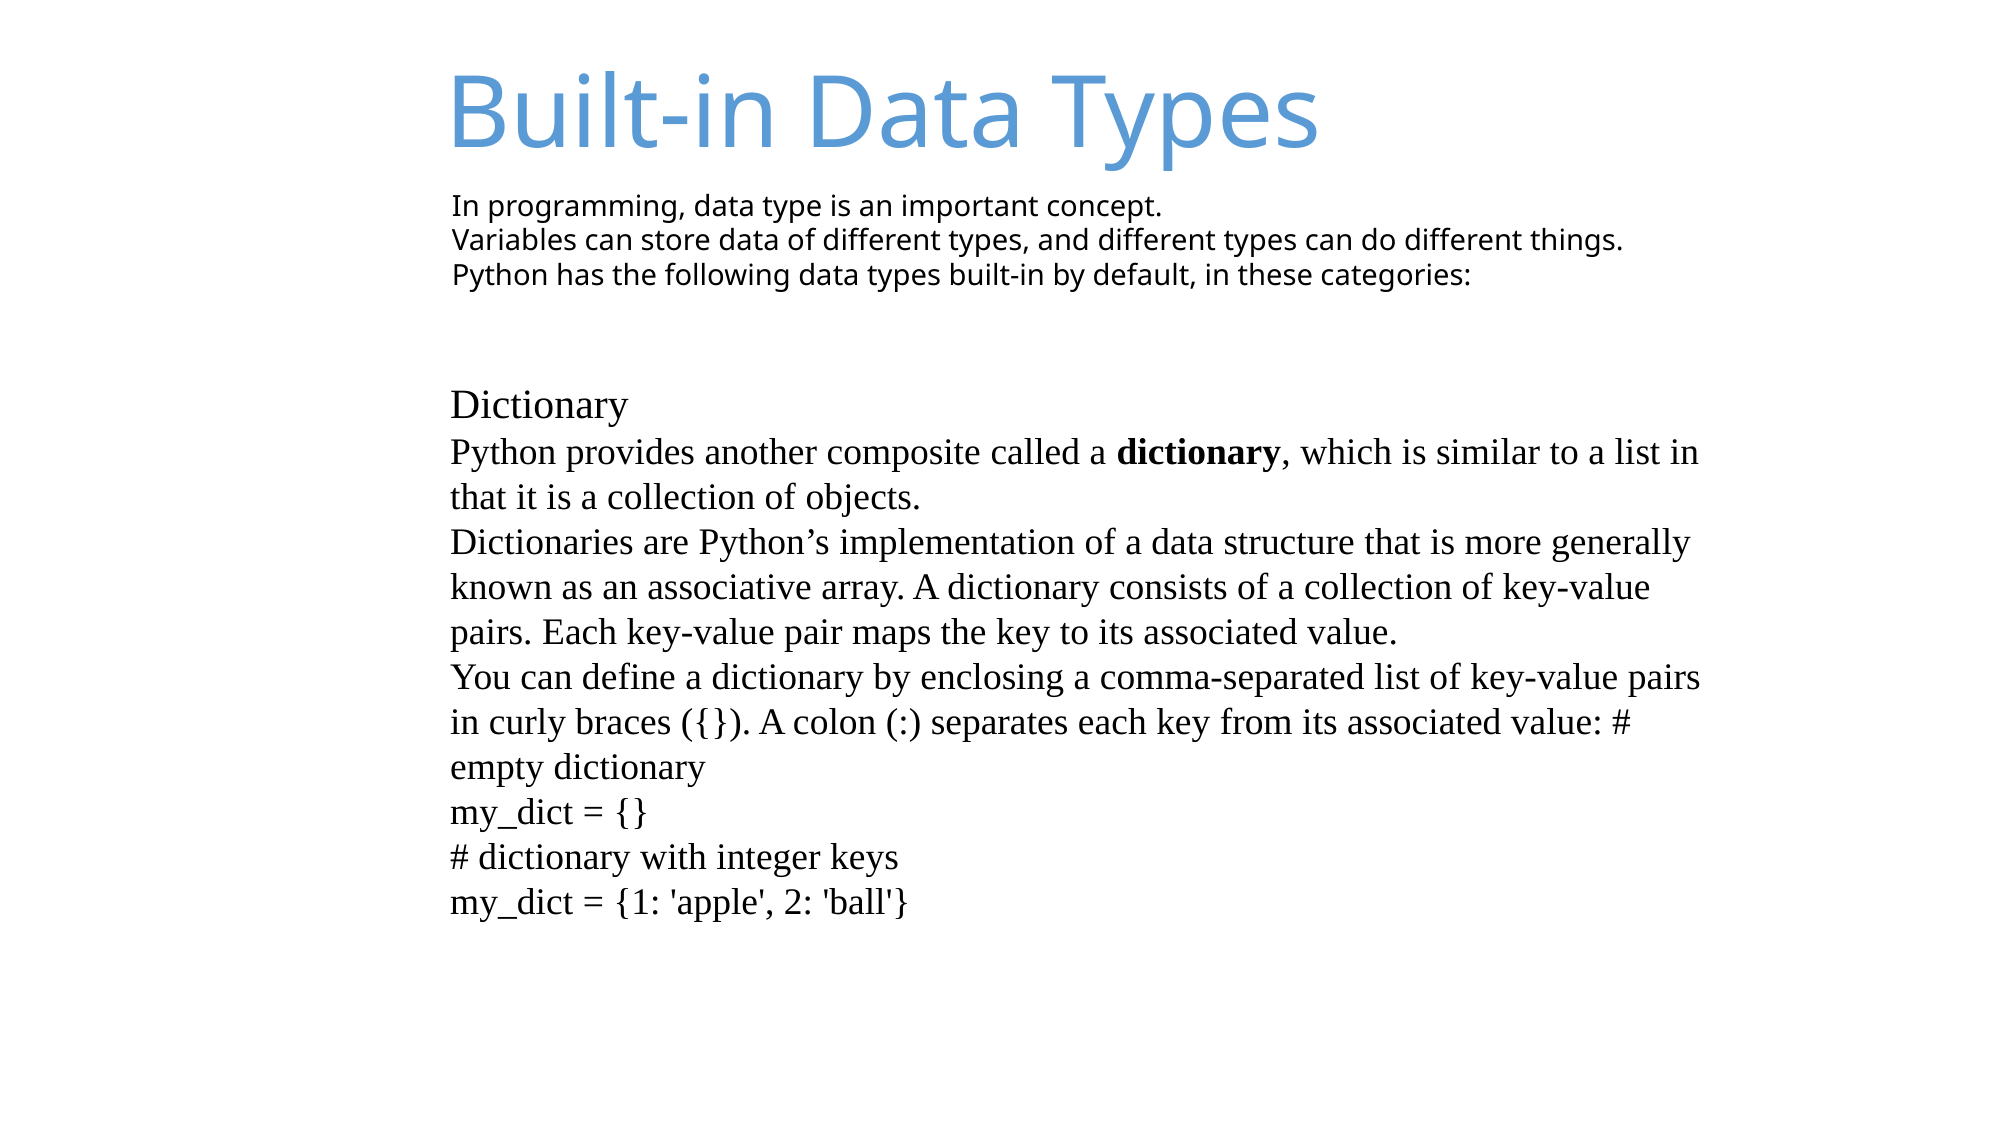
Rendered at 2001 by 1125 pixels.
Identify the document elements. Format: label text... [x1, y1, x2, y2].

text_box In programming, data type is an important concept. Variables can store data of different types, and different types can do different things. Python has the following data types built-in by default, in these categories: [451, 176, 1768, 302]
text_box Dictionary Python provides another composite called a dictionary, which is similar to a list in that it is a collection of objects. Dictionaries are Python’s implementation of a data structure that is more generally known as an associative array. A dictionary consists of a collection of key-value pairs. Each key-value pair maps the key to its associated value. You can define a dictionary by enclosing a comma-separated list of key-value pairs in curly braces ({}). A colon (:) separates each key from its associated value: # empty dictionary my_dict = {} # dictionary with integer keys my_dict = {1: 'apple', 2: 'ball'} [435, 369, 1726, 930]
text_box Built-in Data Types [430, 40, 1338, 176]
